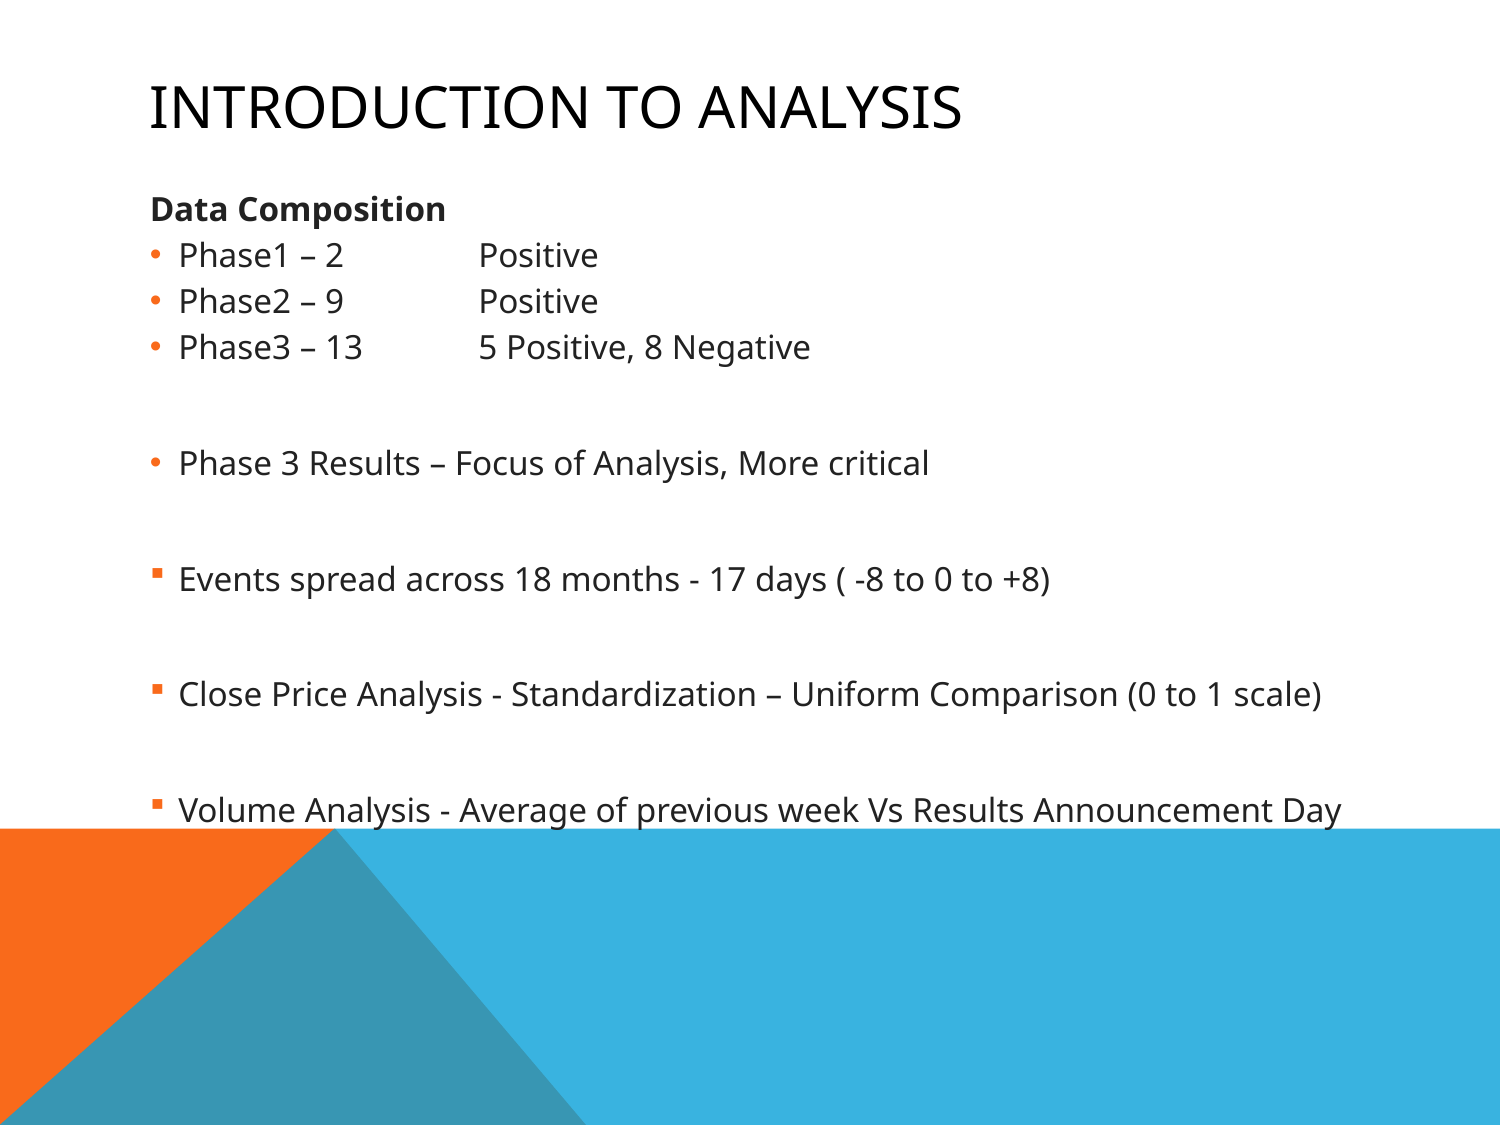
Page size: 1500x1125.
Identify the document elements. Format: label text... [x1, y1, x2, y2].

list Data Composition Phase1 – 2 Positive Phase2 – 9 Positive Phase3 – 13 5 Positive, 8 Negative Phase 3 Results – Focus of Analysis, More critical Events spread across 18 months - 17 days ( -8 to 0 to +8) Close Price Analysis - Standardization – Uniform Comparison (0 to 1 scale) Volume Analysis - Average of previous week Vs Results Announcement Day [134, 180, 1369, 768]
title Introduction to analysis [134, 59, 1369, 150]
